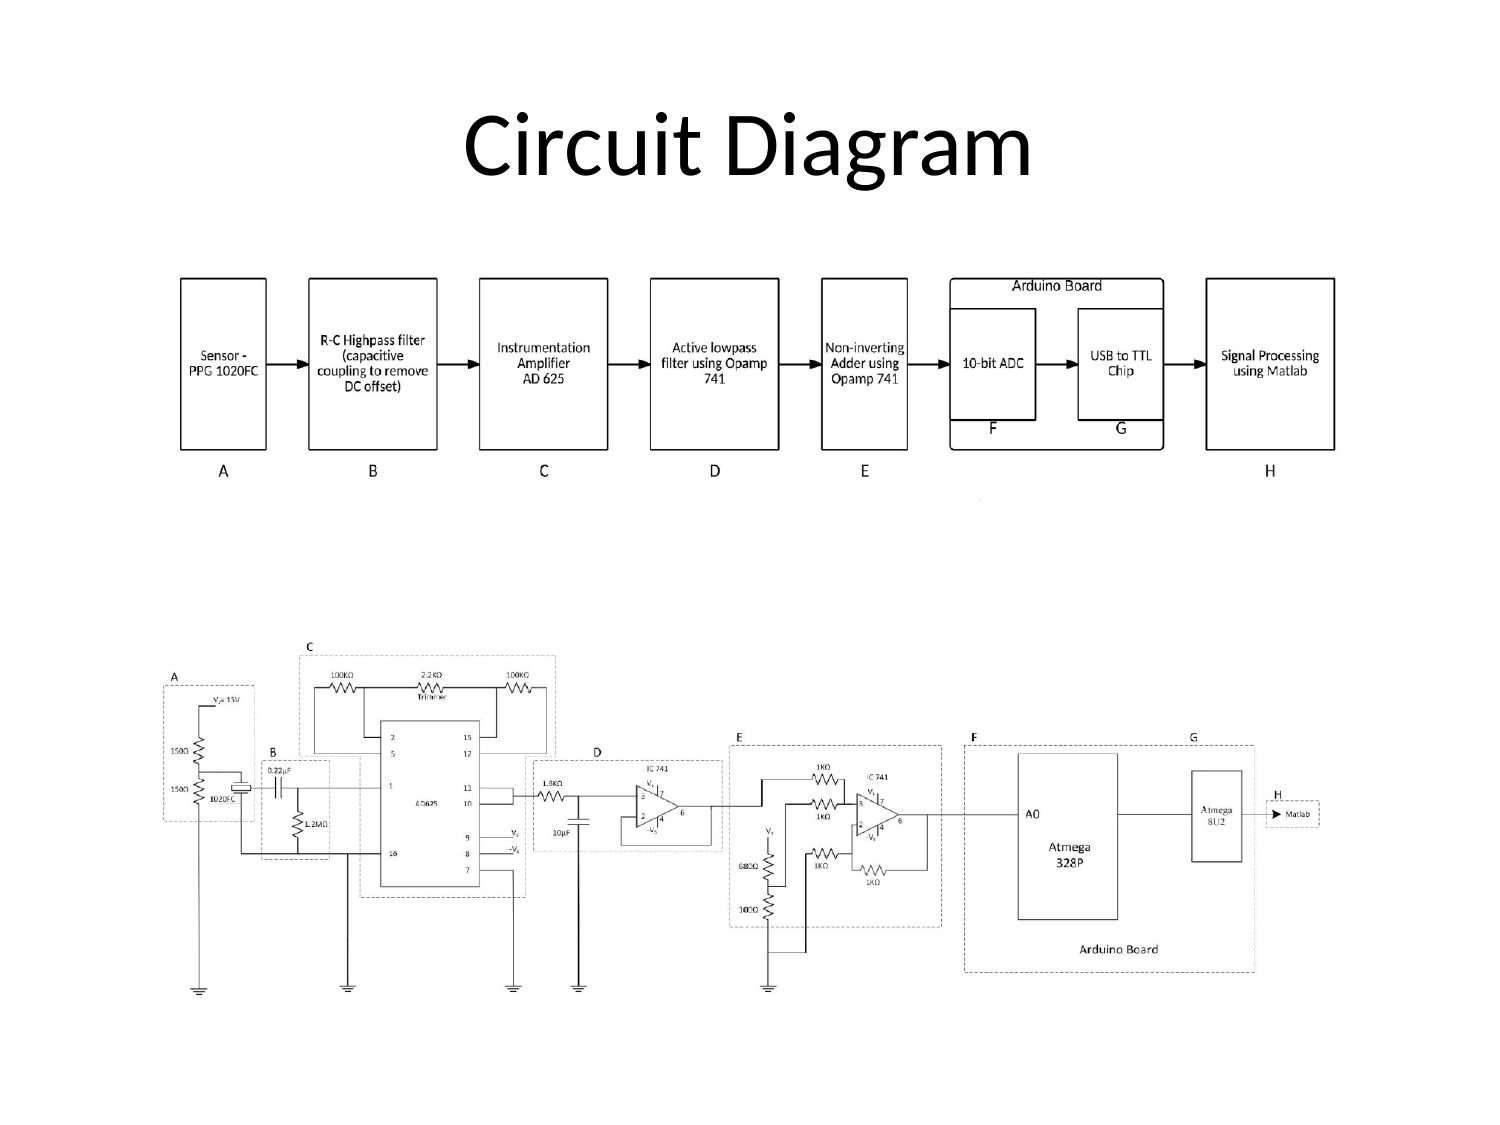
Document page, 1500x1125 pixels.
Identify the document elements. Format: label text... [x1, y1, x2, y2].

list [153, 262, 1347, 1006]
title Circuit Diagram [75, 45, 1425, 233]
